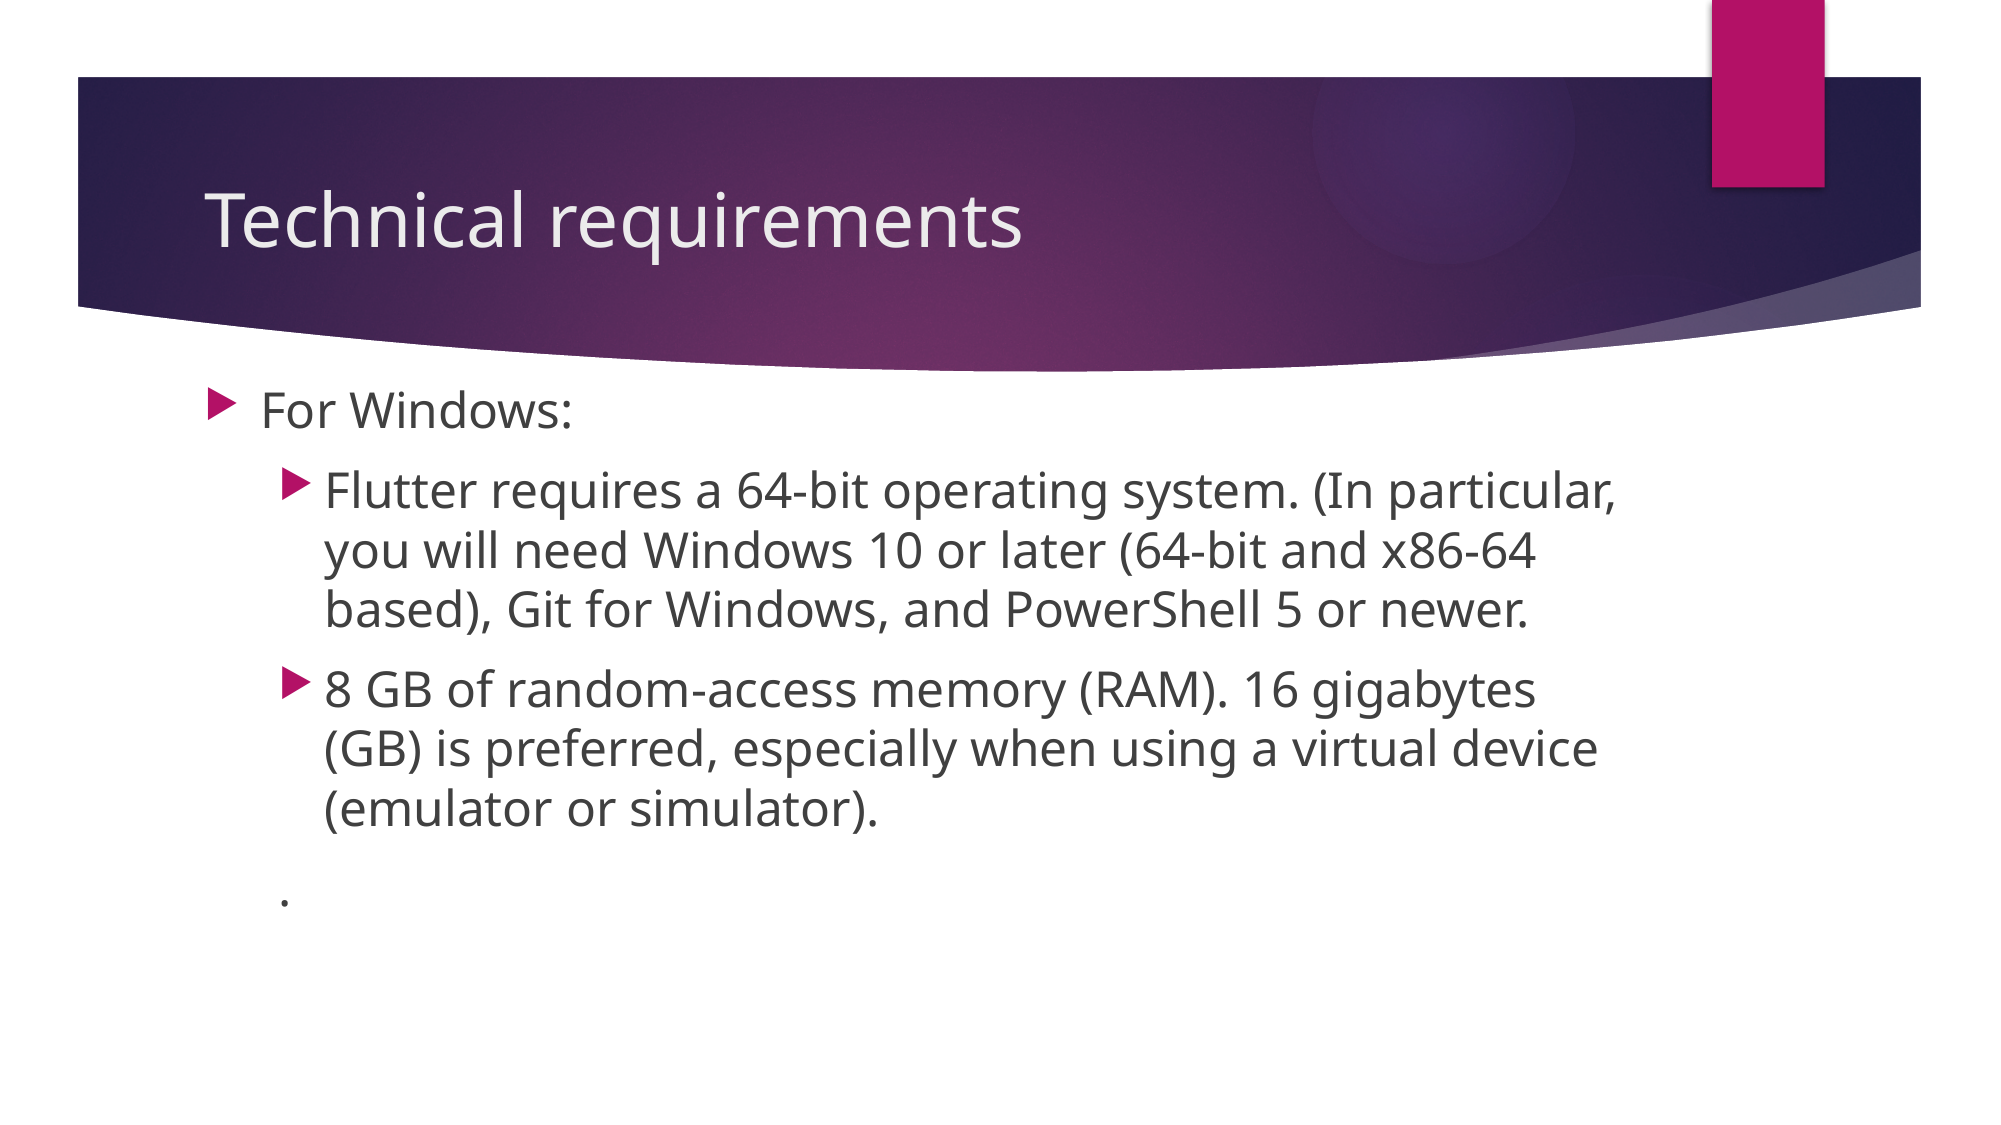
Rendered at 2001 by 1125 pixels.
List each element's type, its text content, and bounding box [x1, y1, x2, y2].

list For Windows: Flutter requires a 64-bit operating system. (In particular, you will need Windows 10 or later (64-bit and x86-64 based), Git for Windows, and PowerShell 5 or newer. 8 GB of random-access memory (RAM). 16 gigabytes (GB) is preferred, especially when using a virtual device (emulator or simulator). . [189, 371, 1638, 988]
title Technical requirements [189, 159, 1627, 276]
